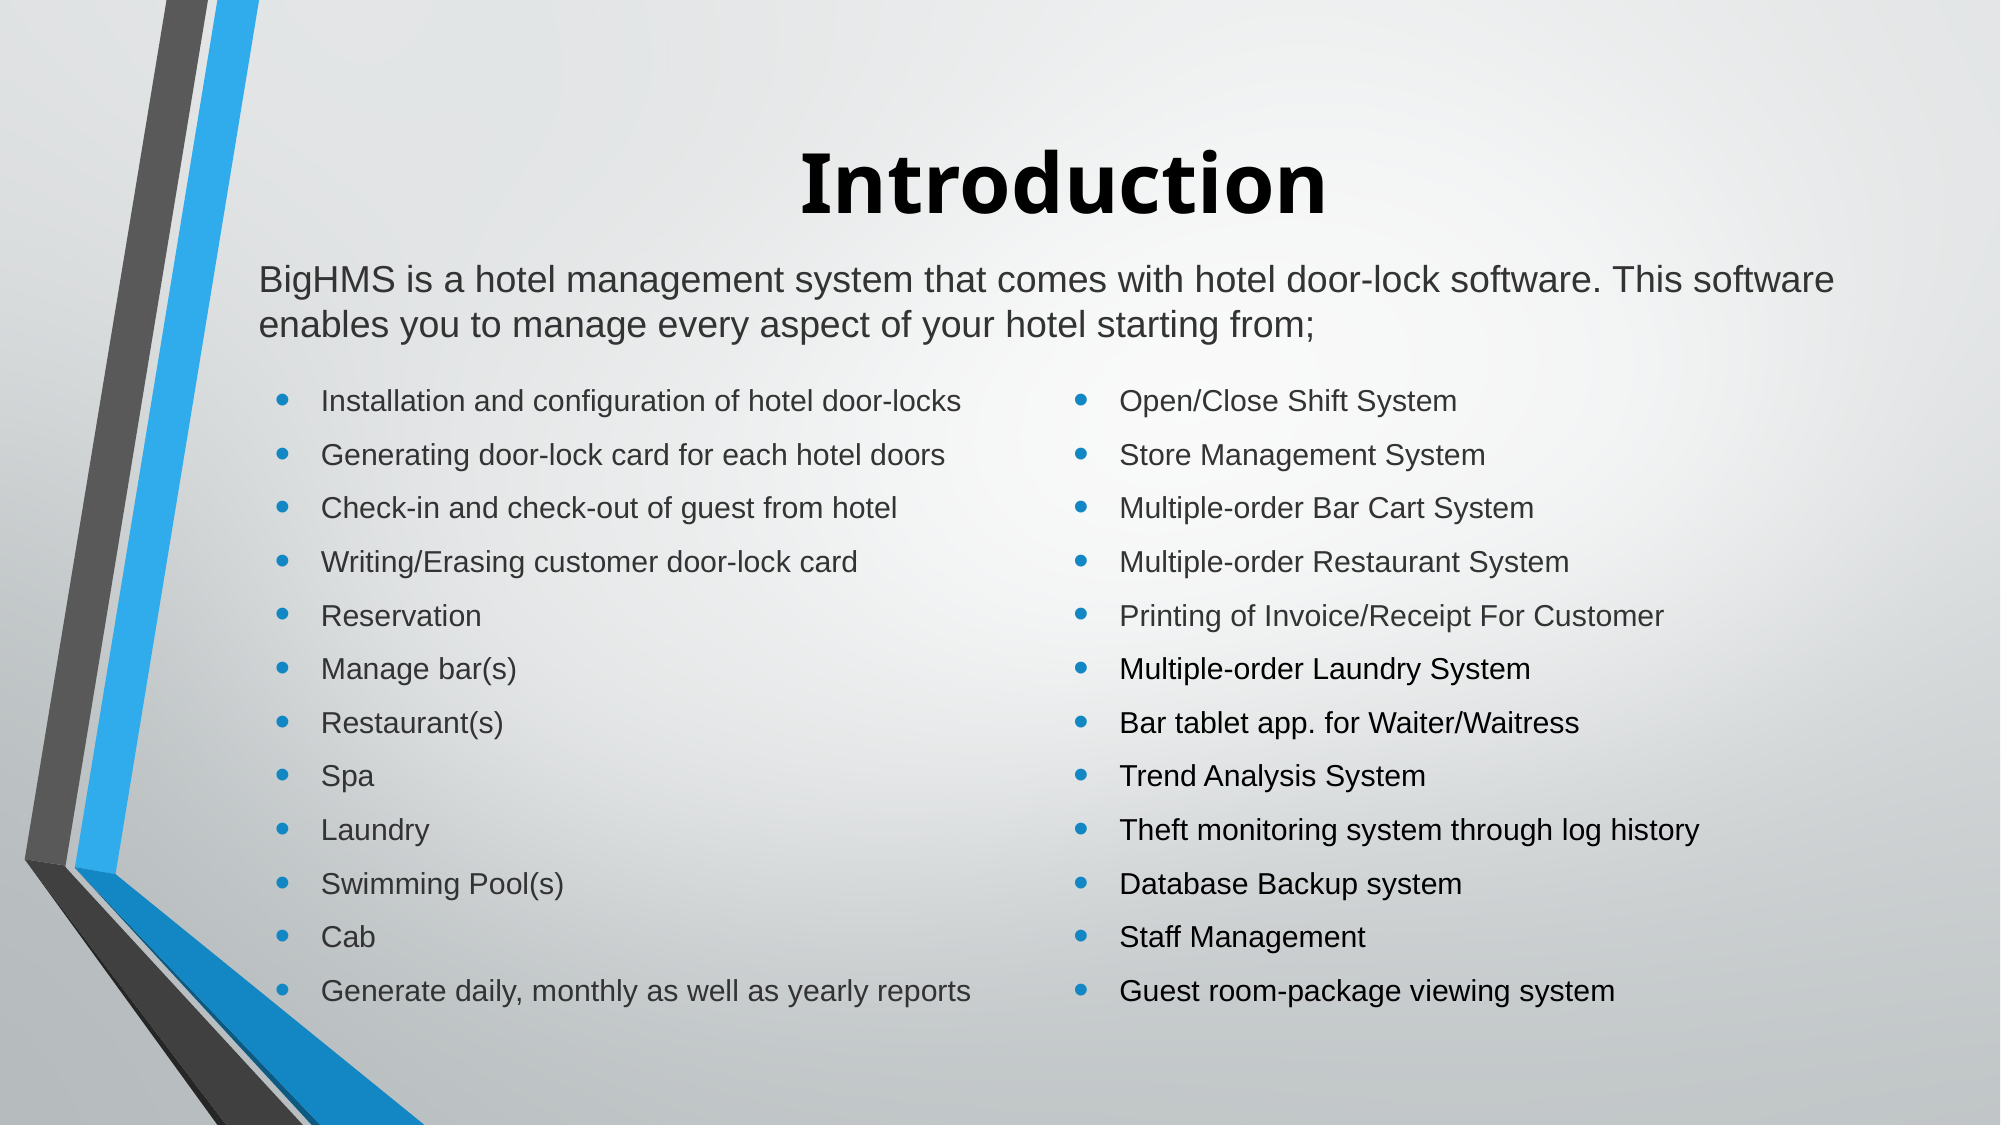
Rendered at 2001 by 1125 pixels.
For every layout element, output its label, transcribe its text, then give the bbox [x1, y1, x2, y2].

text_box Installation and configuration of hotel door-locks Generating door-lock card for each hotel doors Check-in and check-out of guest from hotel Writing/Erasing customer door-lock card Reservation Manage bar(s) Restaurant(s) Spa Laundry Swimming Pool(s) Cab Generate daily, monthly as well as yearly reports Open/Close Shift System Store Management System Multiple-order Bar Cart System Multiple-order Restaurant System Printing of Invoice/Receipt For Customer Multiple-order Laundry System Bar tablet app. for Waiter/Waitress Trend Analysis System Theft monitoring system through log history Database Backup system Staff Management Guest room-package viewing system [259, 373, 1887, 1022]
title Introduction [243, 112, 1887, 247]
list BigHMS is a hotel management system that comes with hotel door-lock software. This software enables you to manage every aspect of your hotel starting from; [243, 247, 1887, 365]
